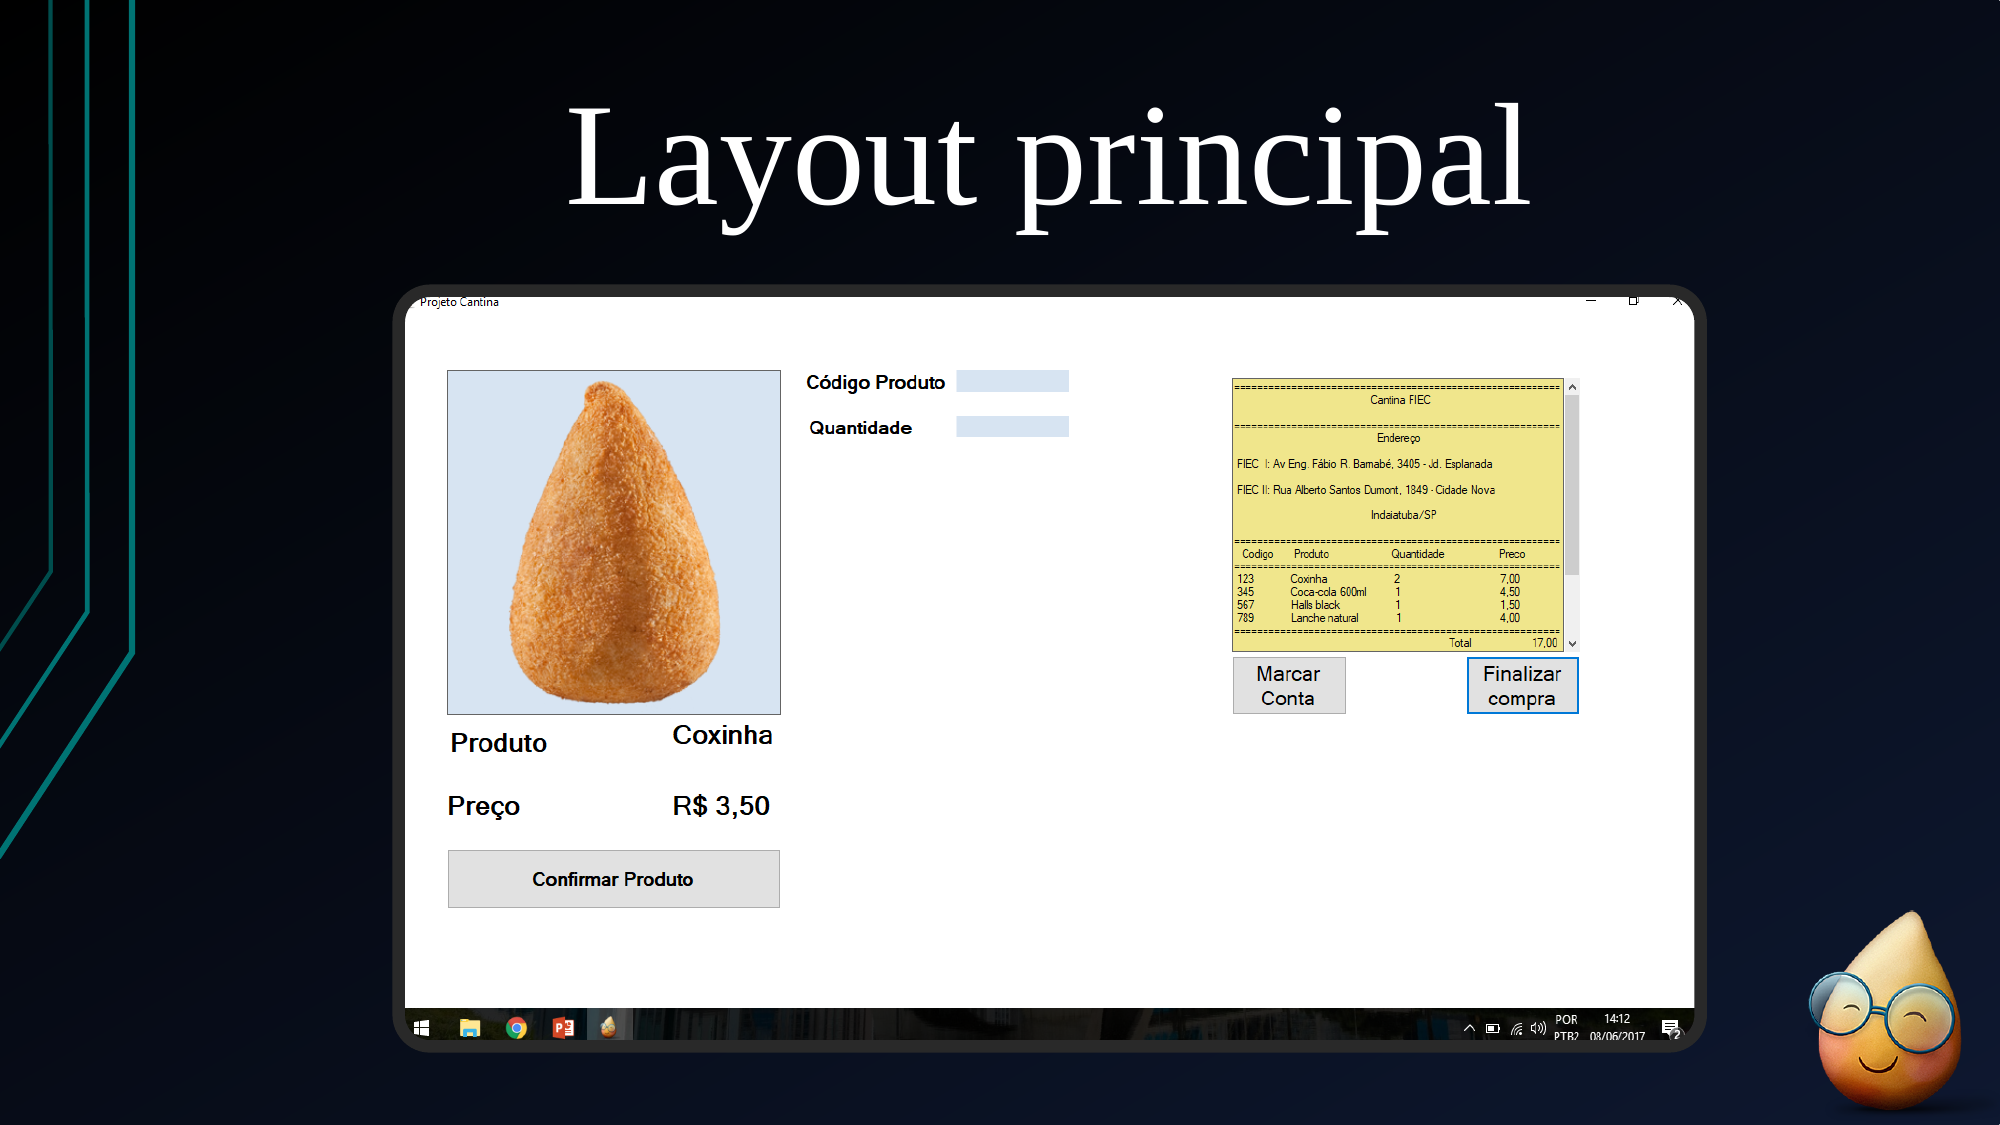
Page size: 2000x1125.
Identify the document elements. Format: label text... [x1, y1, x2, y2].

title Layout principal [199, 45, 1900, 246]
picture [1804, 909, 2000, 1125]
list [398, 290, 1701, 1047]
